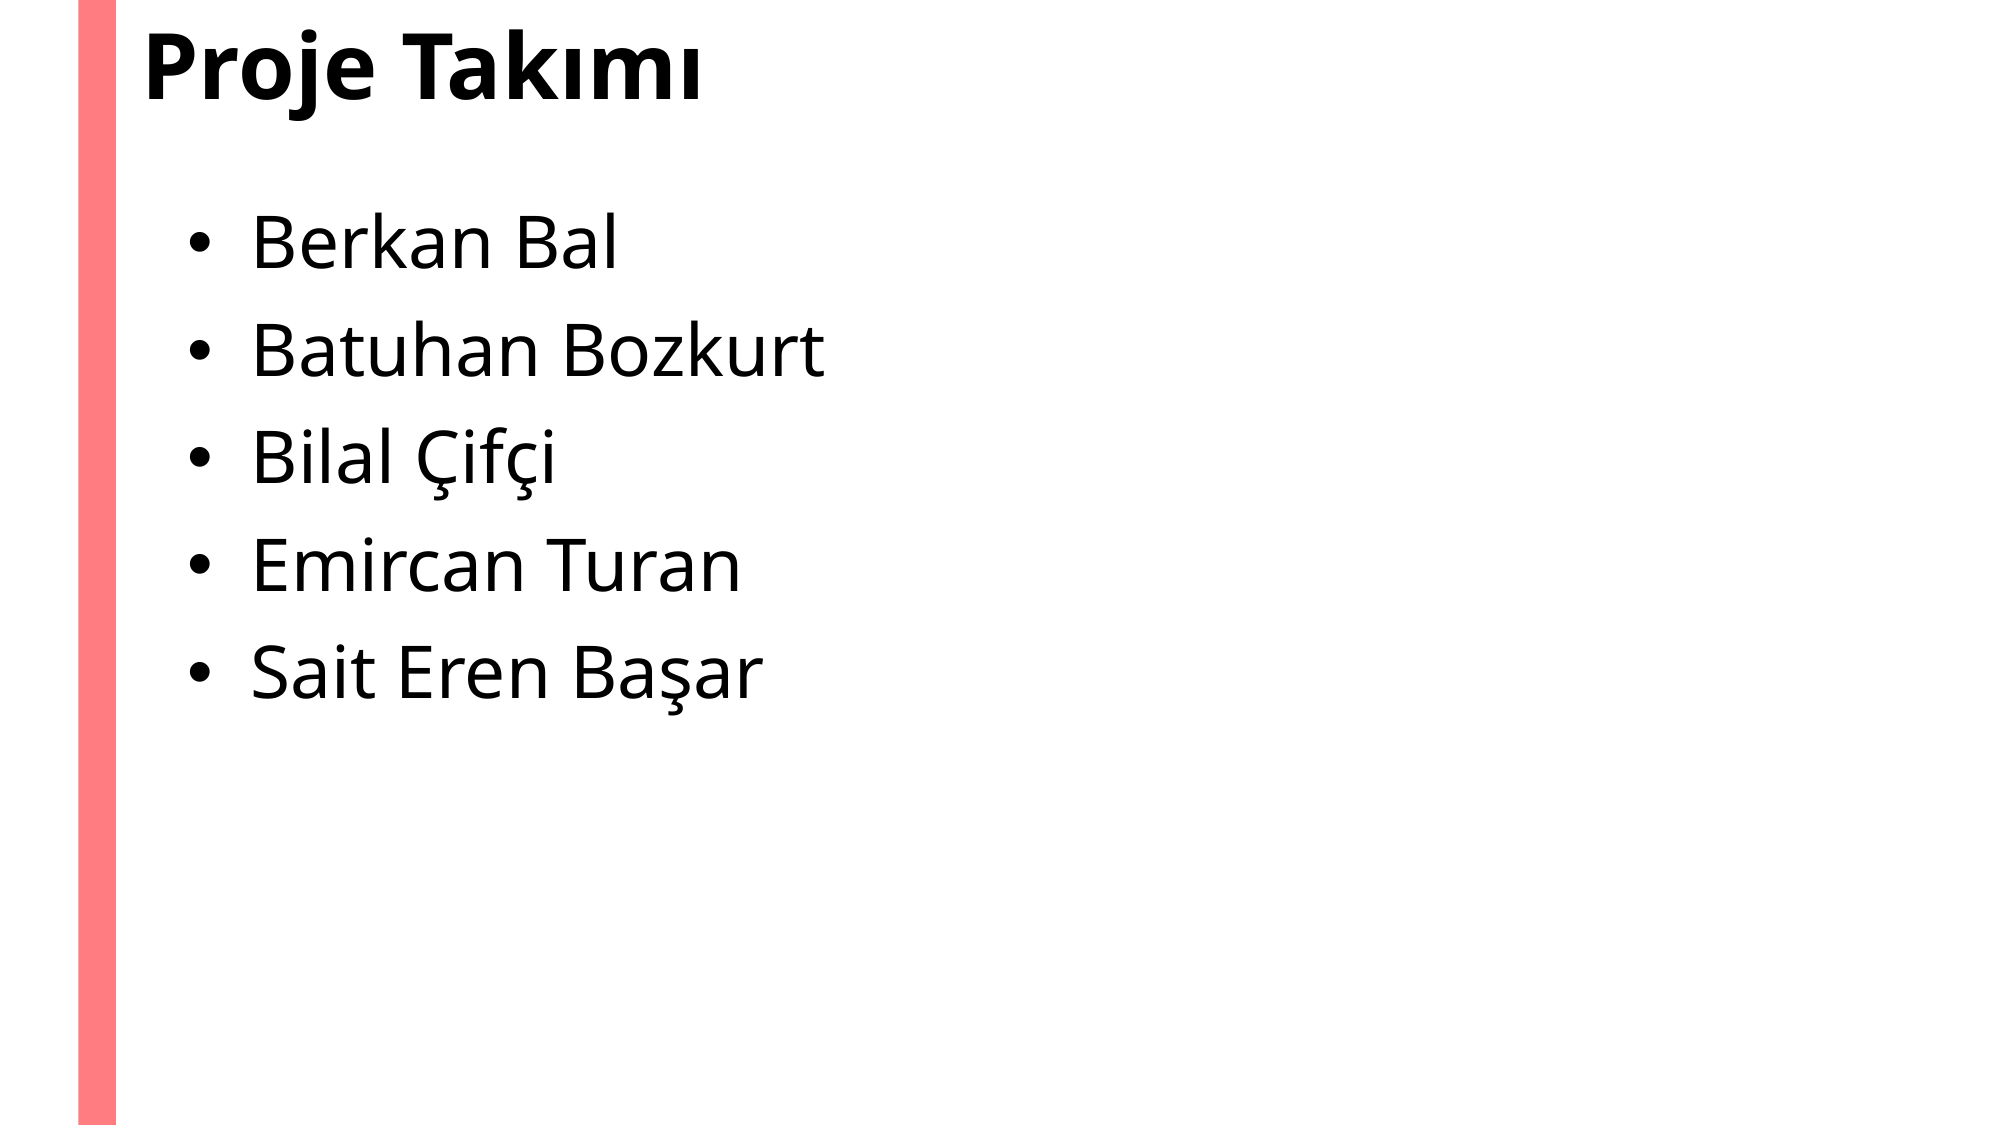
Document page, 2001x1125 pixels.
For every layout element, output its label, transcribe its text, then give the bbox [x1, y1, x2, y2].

title Proje Takımı [126, 13, 1936, 180]
list Berkan Bal Batuhan Bozkurt Bilal Çifçi Emircan Turan Sait Eren Başar [172, 195, 1936, 1074]
